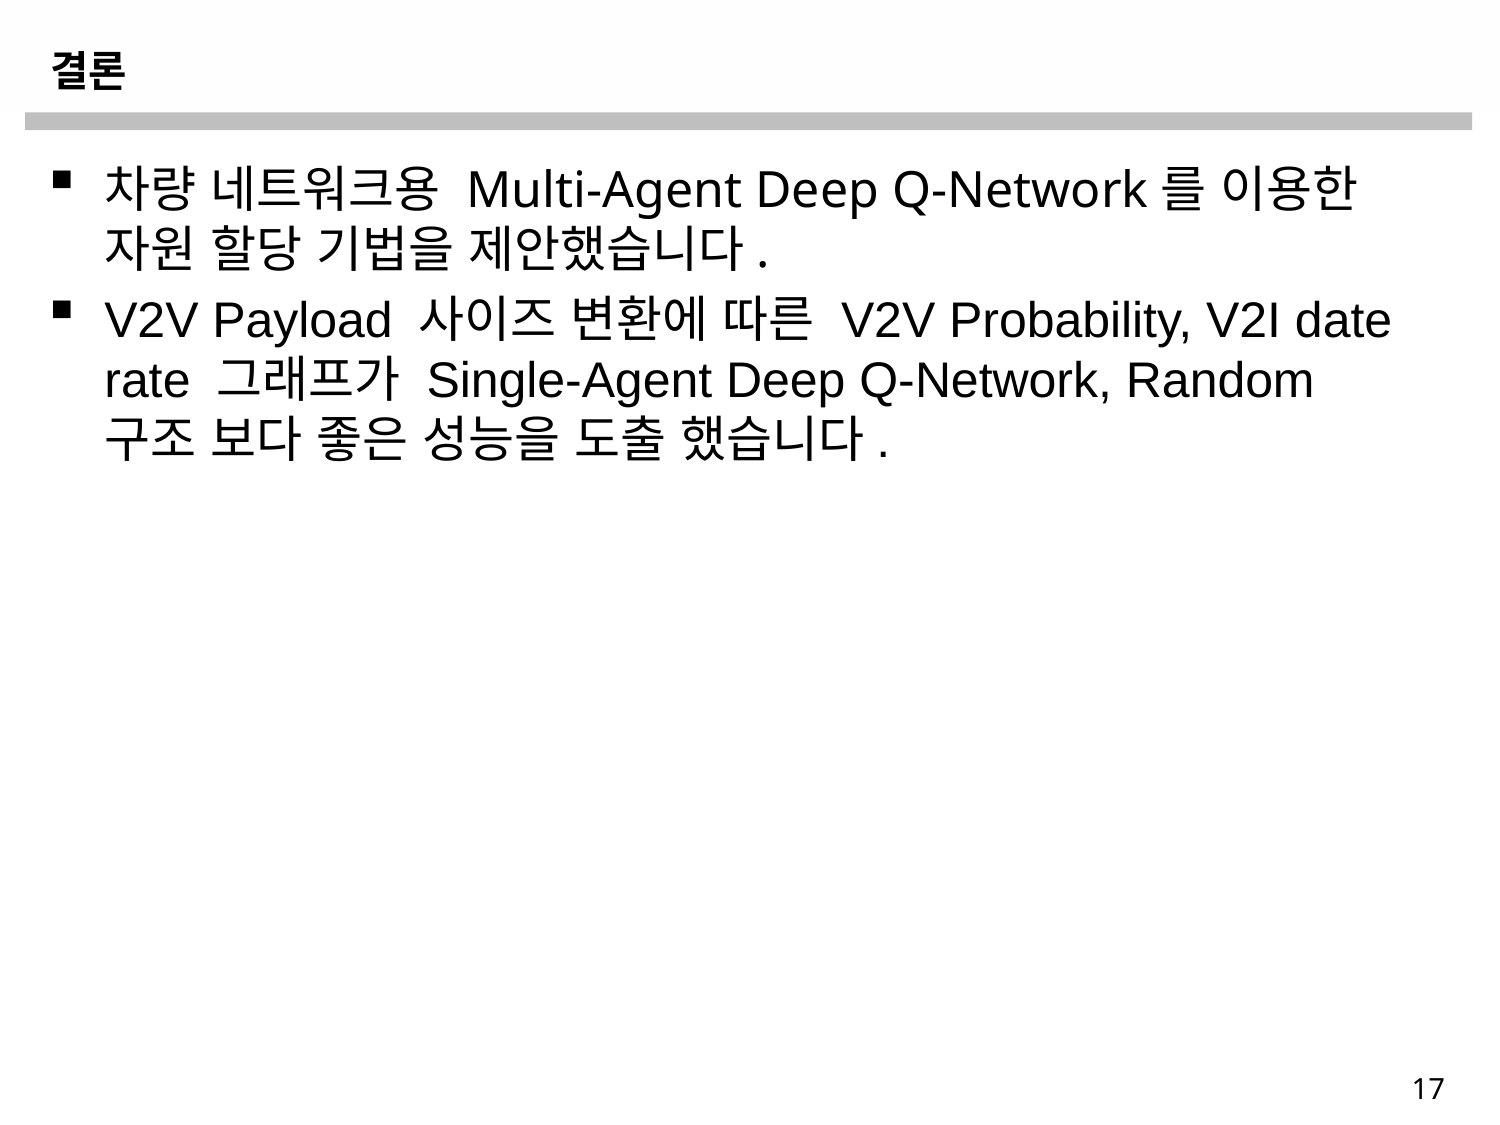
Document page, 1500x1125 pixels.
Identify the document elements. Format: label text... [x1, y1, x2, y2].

picture [0, 0, 1500, 112]
list 차량 네트워크용 Multi-Agent Deep Q-Network를 이용한 자원 할당 기법을 제안했습니다. V2V Payload 사이즈 변환에 따른 V2V Probability, V2I date rate 그래프가 Single-Agent Deep Q-Network, Random 구조 보다 좋은 성능을 도출 했습니다. [33, 149, 1446, 475]
title 결론 [35, 1, 1461, 114]
slide_number 17 [1109, 1062, 1461, 1103]
